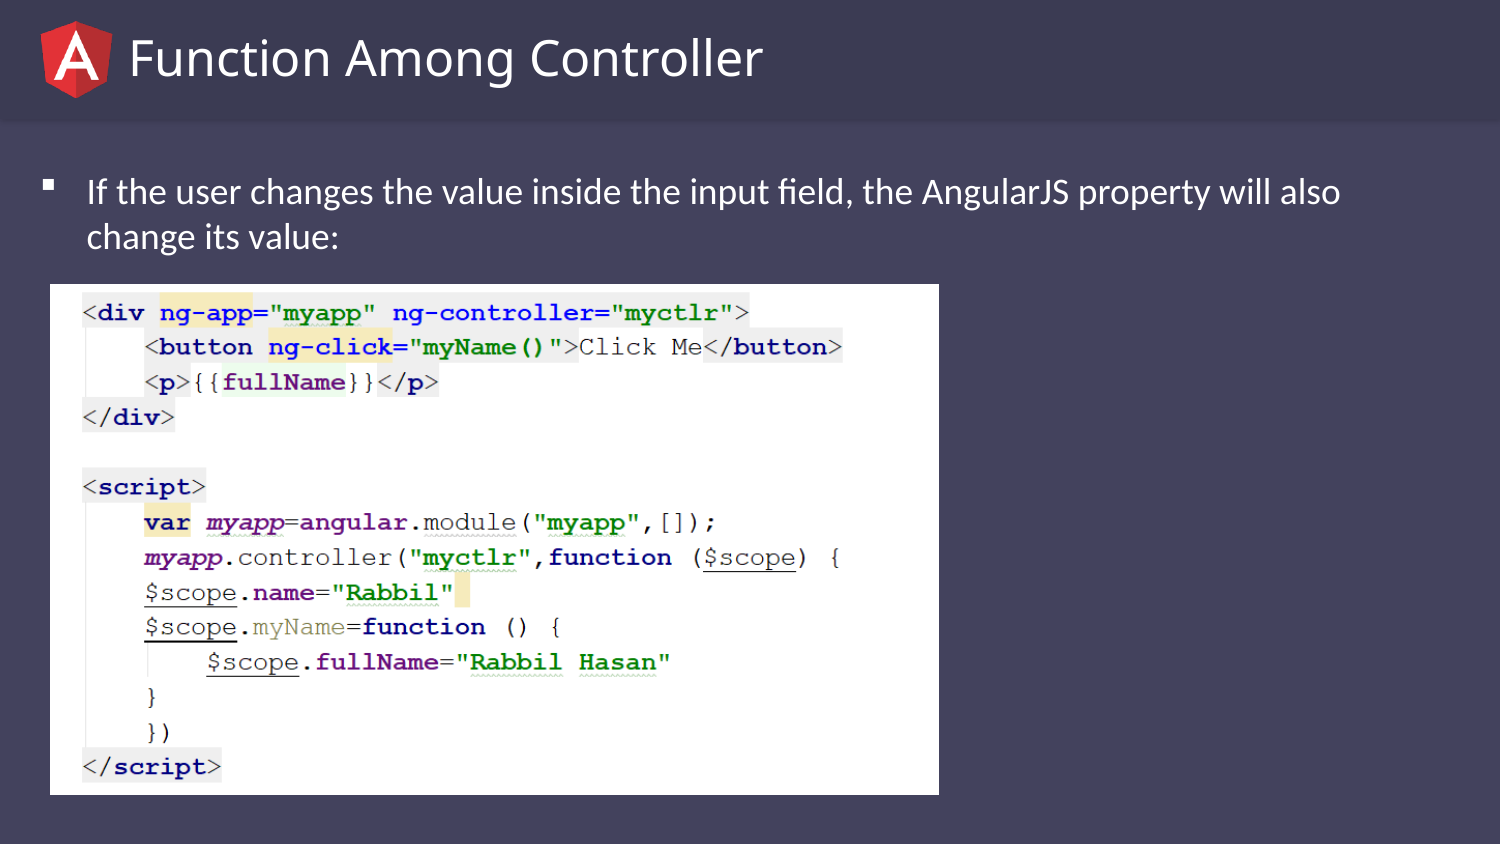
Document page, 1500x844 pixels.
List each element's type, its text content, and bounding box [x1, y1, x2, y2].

text_box If the user changes the value inside the input field, the AngularJS property will also change its value: [24, 159, 1475, 265]
picture [0, 0, 1500, 844]
text_box Function Among Controller [113, 18, 780, 94]
